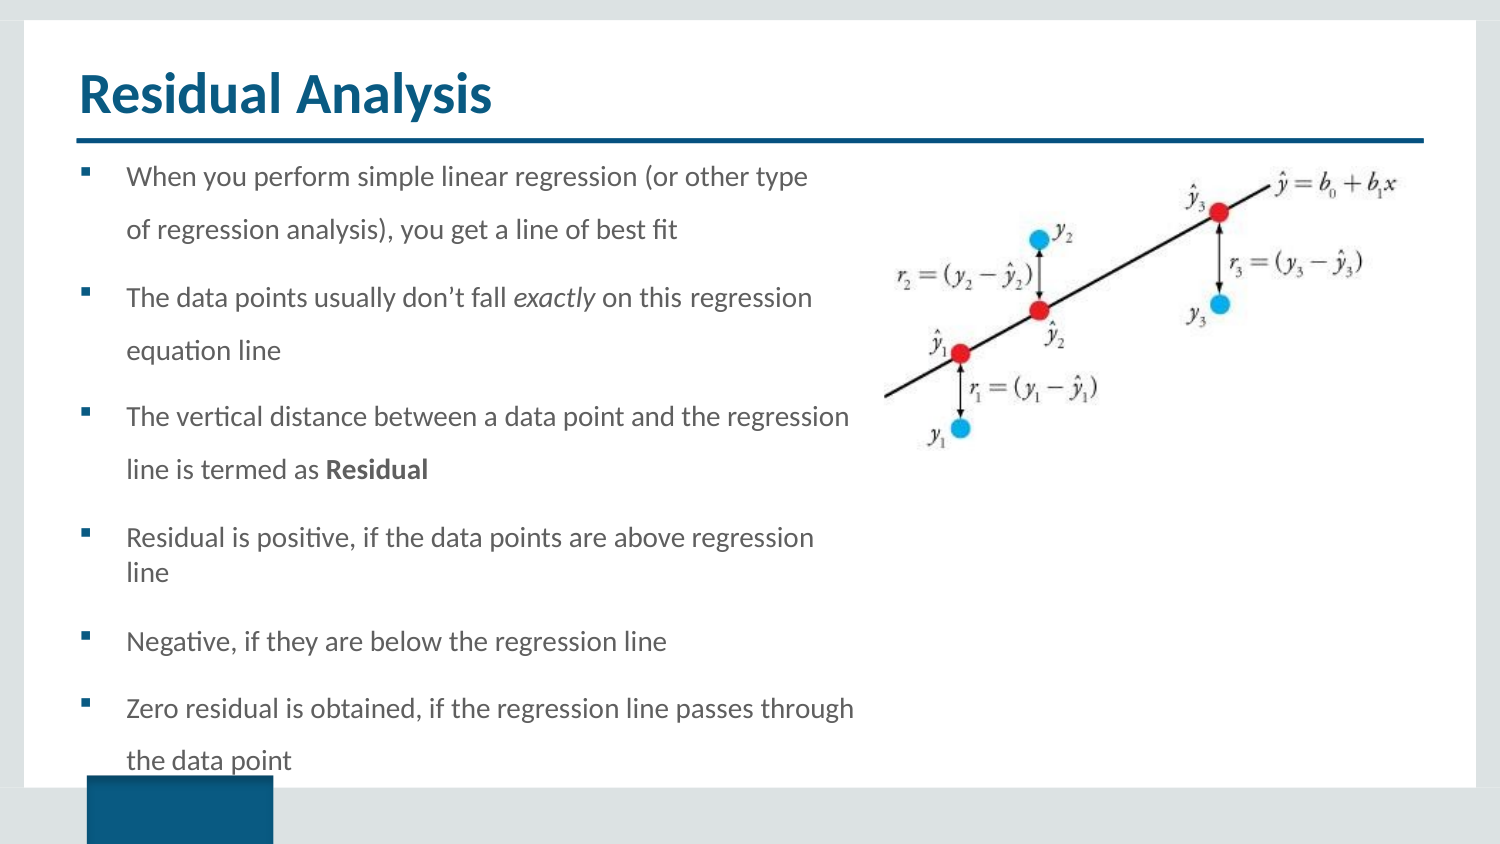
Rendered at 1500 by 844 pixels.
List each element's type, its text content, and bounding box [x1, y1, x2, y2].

title Residual Analysis [77, 53, 498, 138]
text_box When you perform simple linear regression (or other type of regression analysis), you get a line of best fit The data points usually don’t fall exactly on this regression equation line The vertical distance between a data point and the regression line is termed as Residual Residual is positive, if the data points are above regression line Negative, if they are below the regression line Zero residual is obtained, if the regression line passes through the data point [77, 138, 875, 777]
text_box [875, 138, 1424, 144]
text_box [883, 166, 1407, 451]
